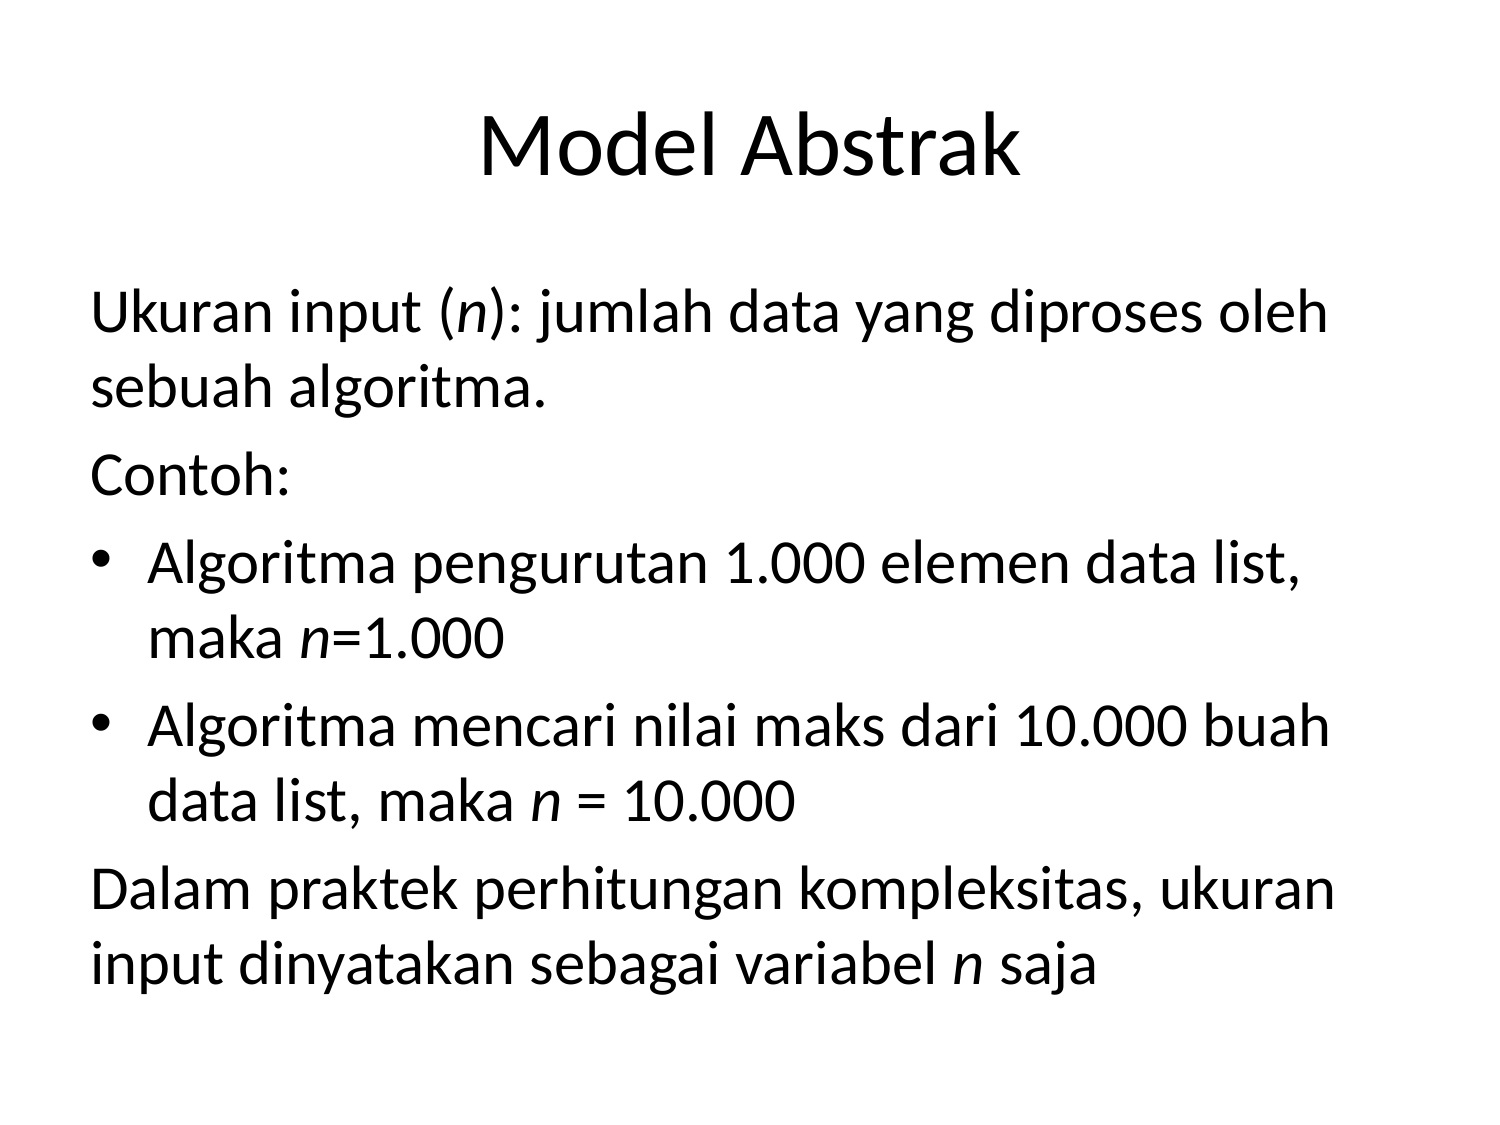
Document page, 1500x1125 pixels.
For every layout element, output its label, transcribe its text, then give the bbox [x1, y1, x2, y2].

title Model Abstrak [75, 45, 1425, 233]
list Ukuran input (n): jumlah data yang diproses oleh sebuah algoritma. Contoh: Algoritma pengurutan 1.000 elemen data list, maka n=1.000 Algoritma mencari nilai maks dari 10.000 buah data list, maka n = 10.000 Dalam praktek perhitungan kompleksitas, ukuran input dinyatakan sebagai variabel n saja [75, 262, 1425, 1005]
